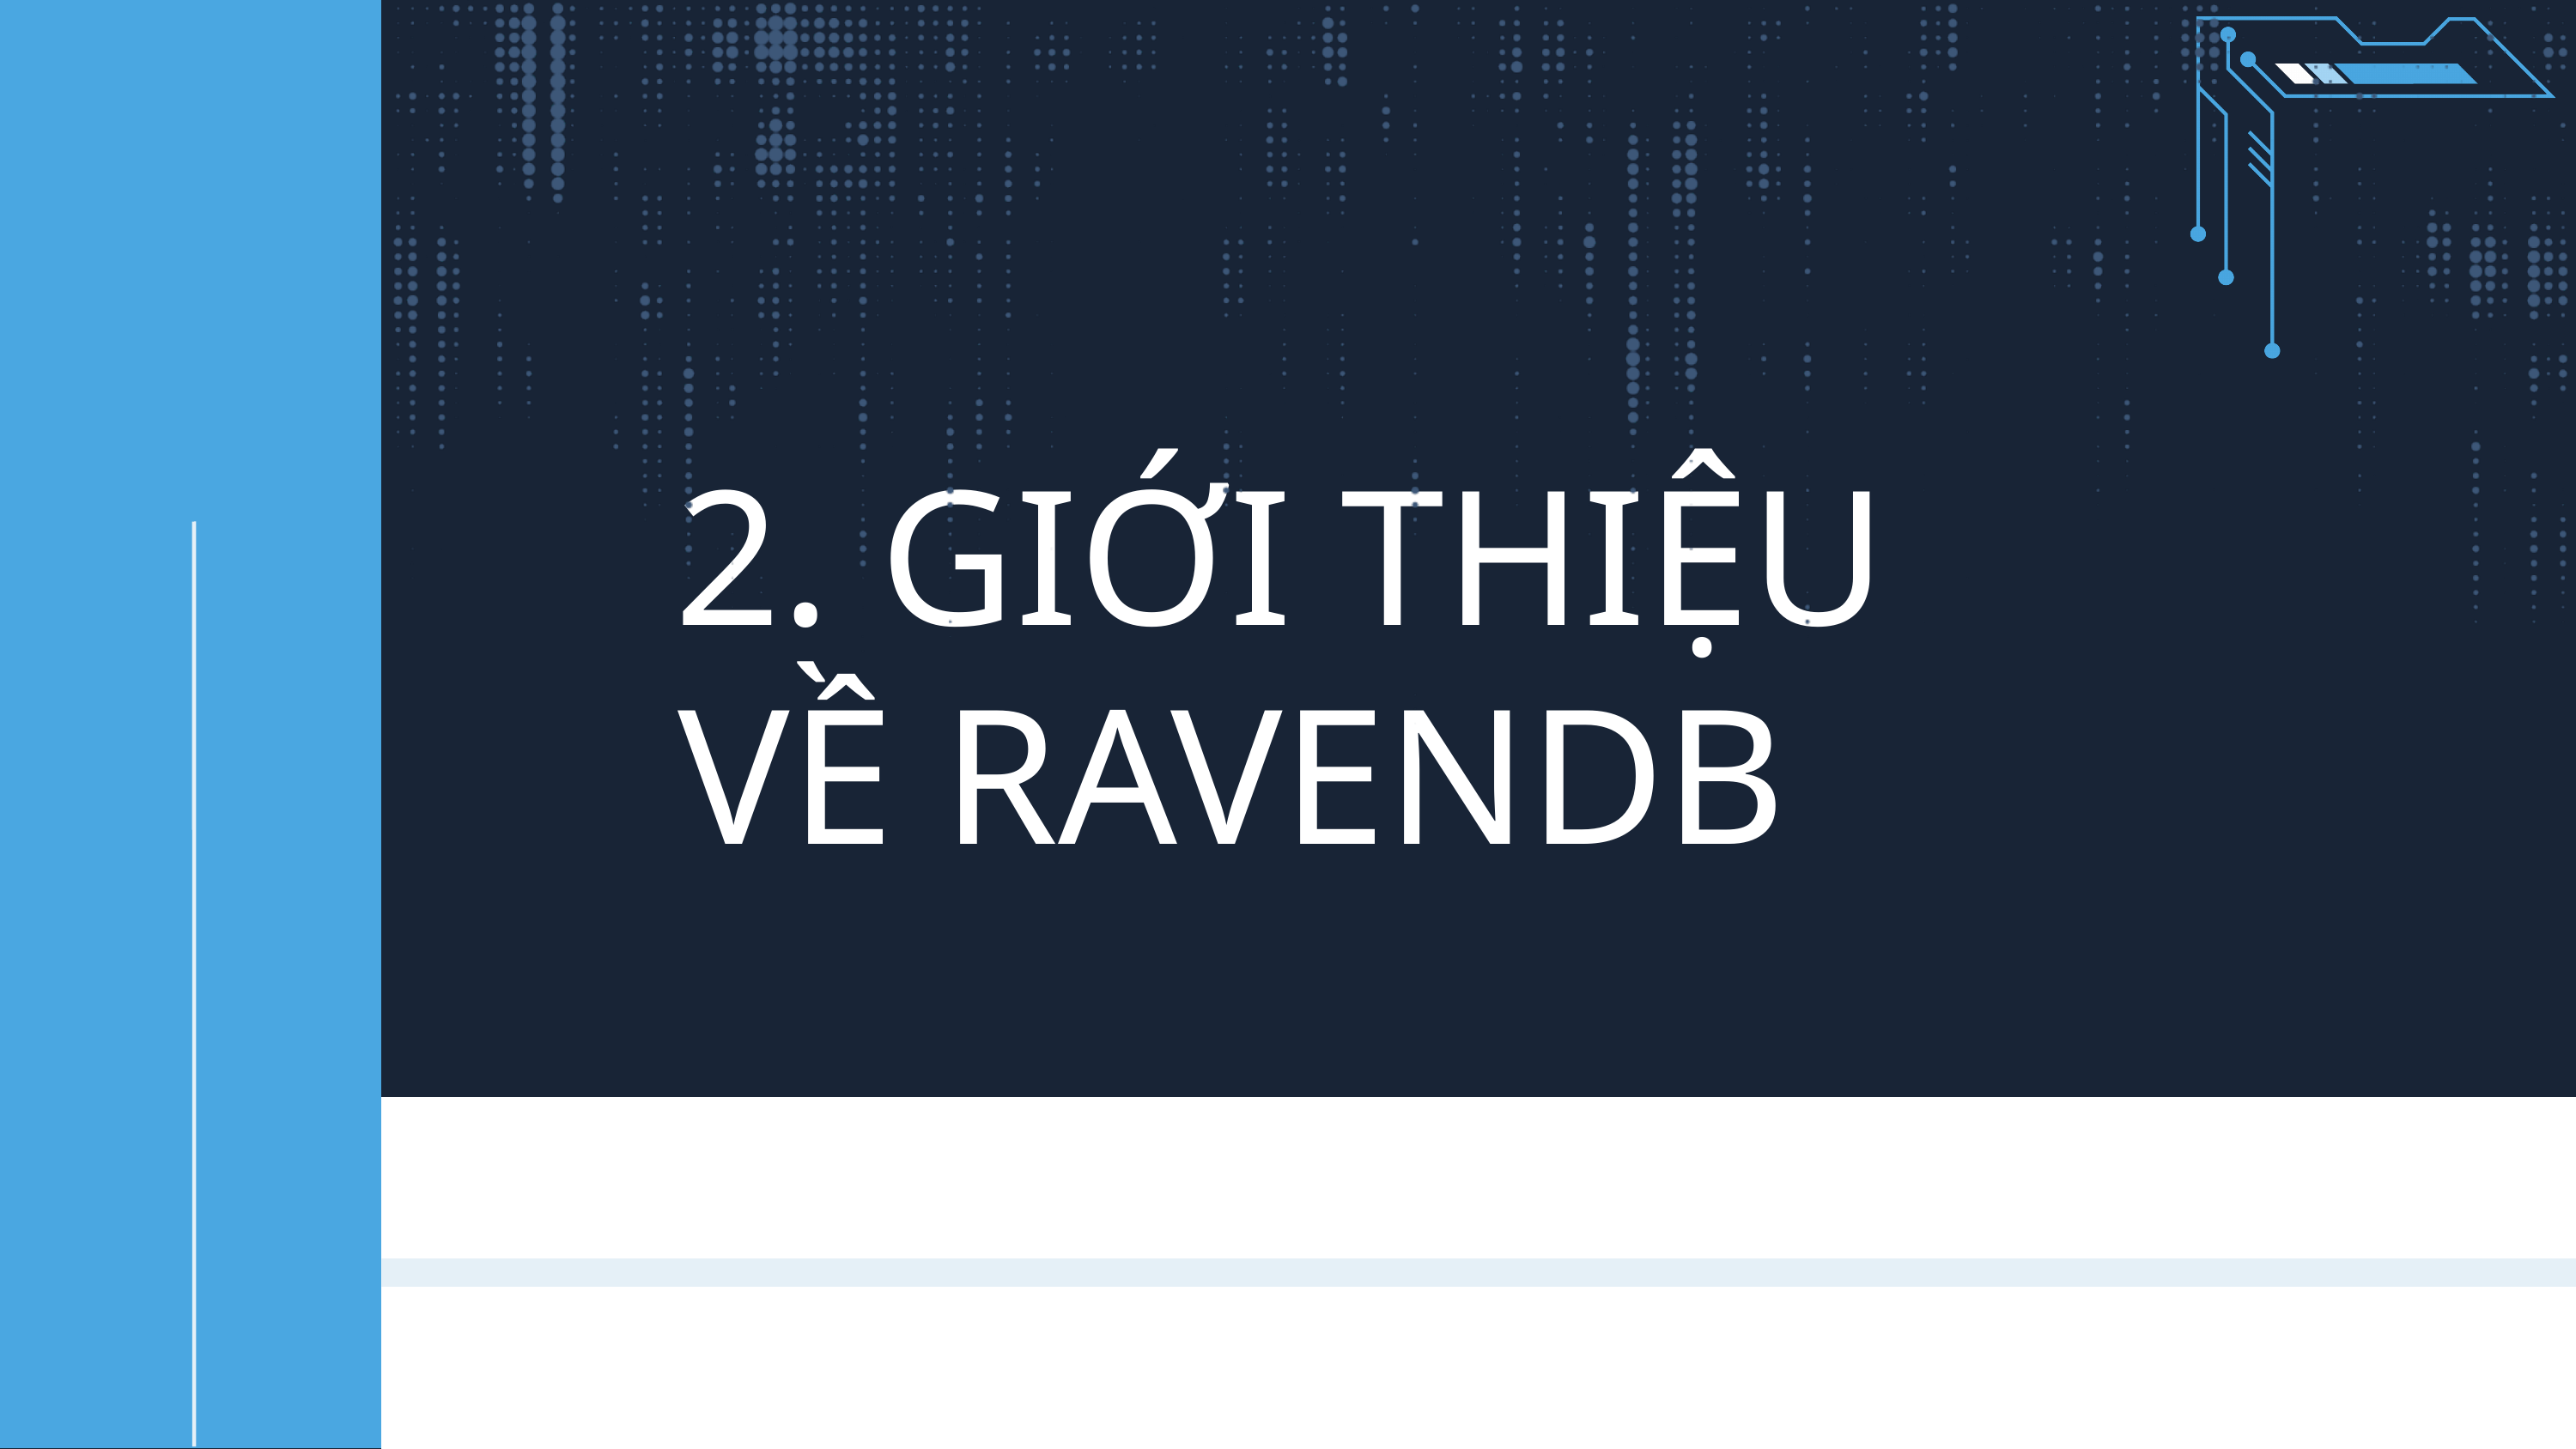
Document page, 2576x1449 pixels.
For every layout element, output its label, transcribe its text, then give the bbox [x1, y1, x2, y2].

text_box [388, 1096, 2576, 1449]
text_box 2. GIỚI THIỆU VỀ RAVENDB [577, 724, 1984, 882]
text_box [0, 0, 382, 1449]
text_box [386, 0, 2576, 724]
